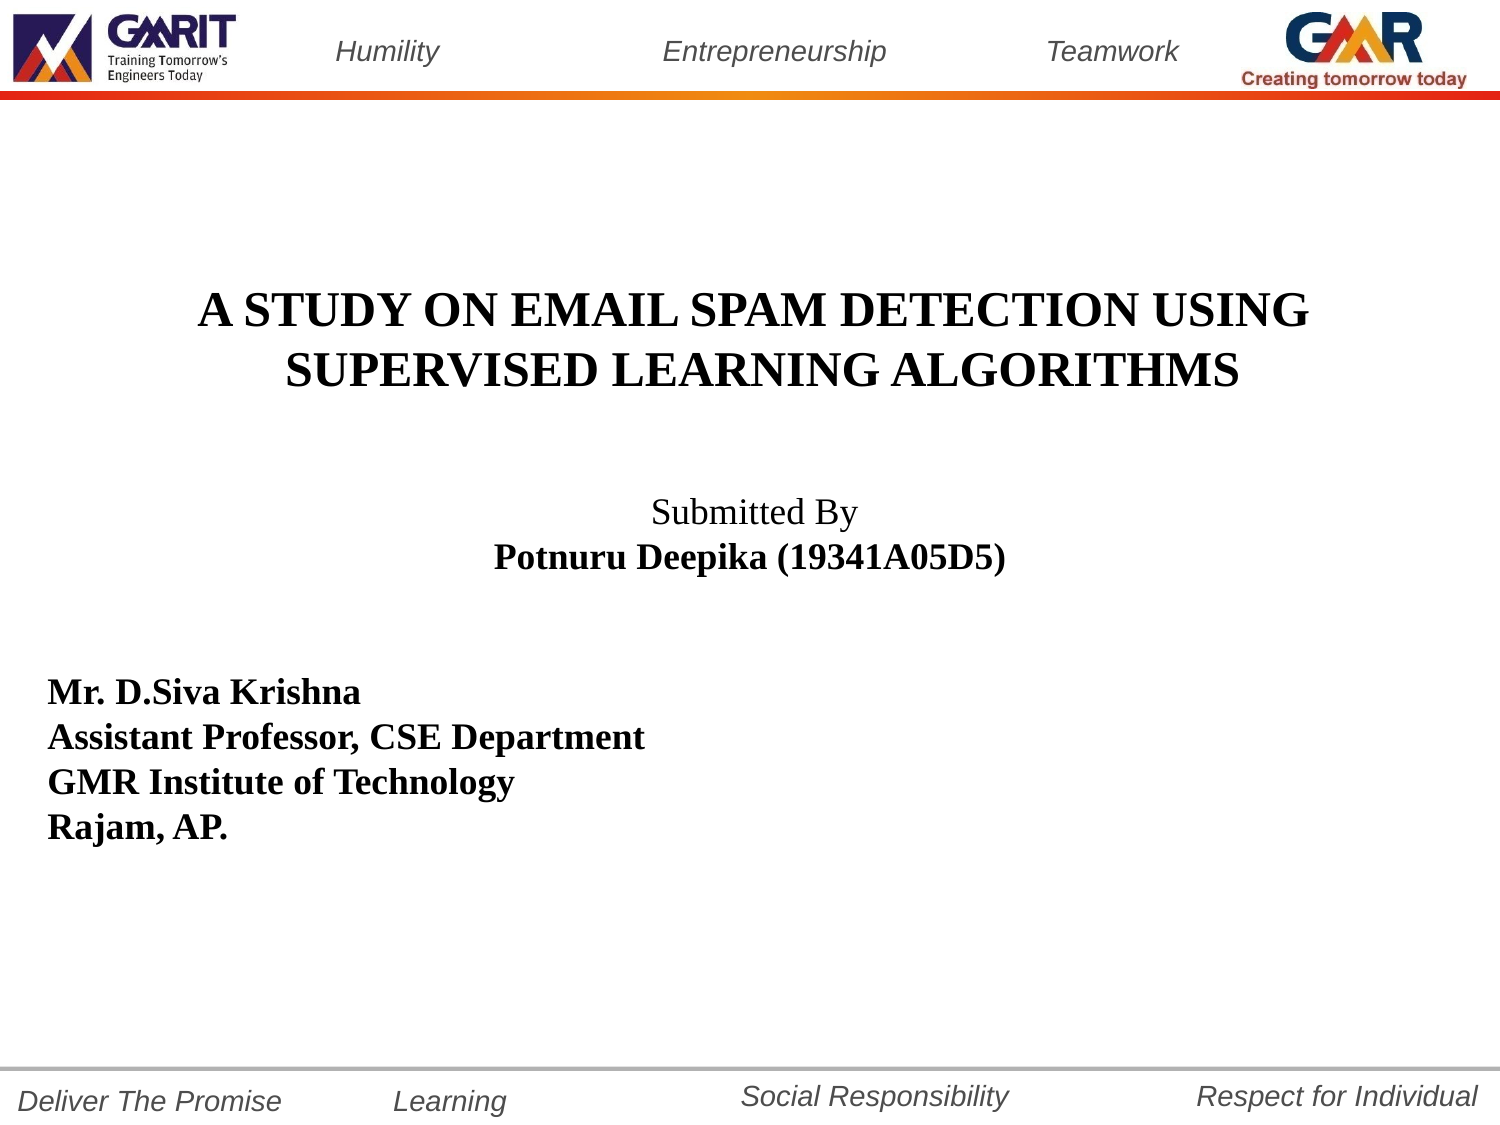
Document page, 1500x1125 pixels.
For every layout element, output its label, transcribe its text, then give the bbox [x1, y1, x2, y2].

picture [1241, 12, 1467, 89]
picture [7, 7, 240, 87]
text_box A STUDY ON EMAIL SPAM DETECTION USING SUPERVISED LEARNING ALGORITHMS Submitted By Potnuru Deepika (19341A05D5) Mr. D.Siva Krishna Assistant Professor, CSE Department GMR Institute of Technology Rajam, AP. [32, 269, 1468, 900]
